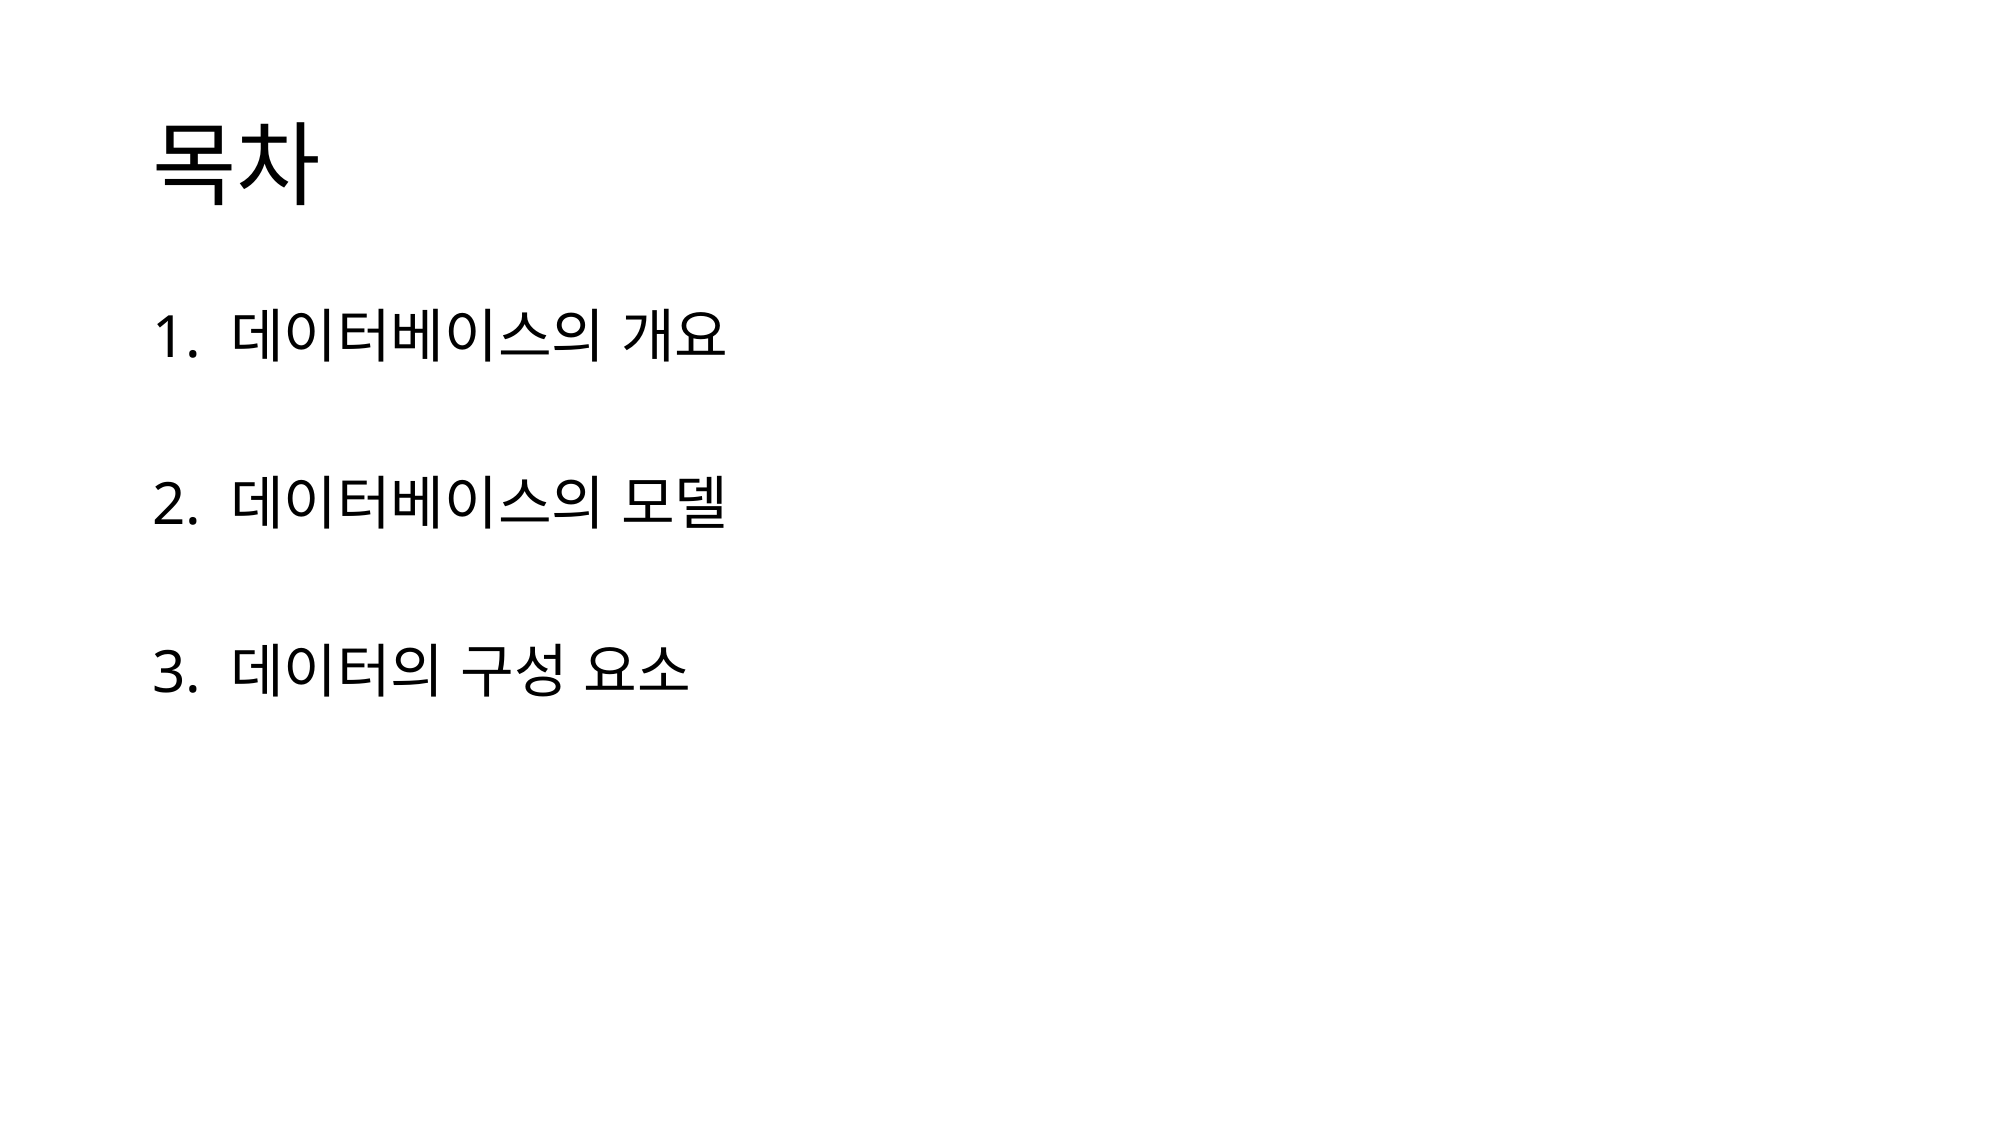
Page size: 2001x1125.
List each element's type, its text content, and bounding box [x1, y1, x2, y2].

title 목차 [137, 59, 1863, 278]
list 1. 데이터베이스의 개요 2. 데이터베이스의 모델 3. 데이터의 구성 요소 [137, 299, 1863, 1014]
